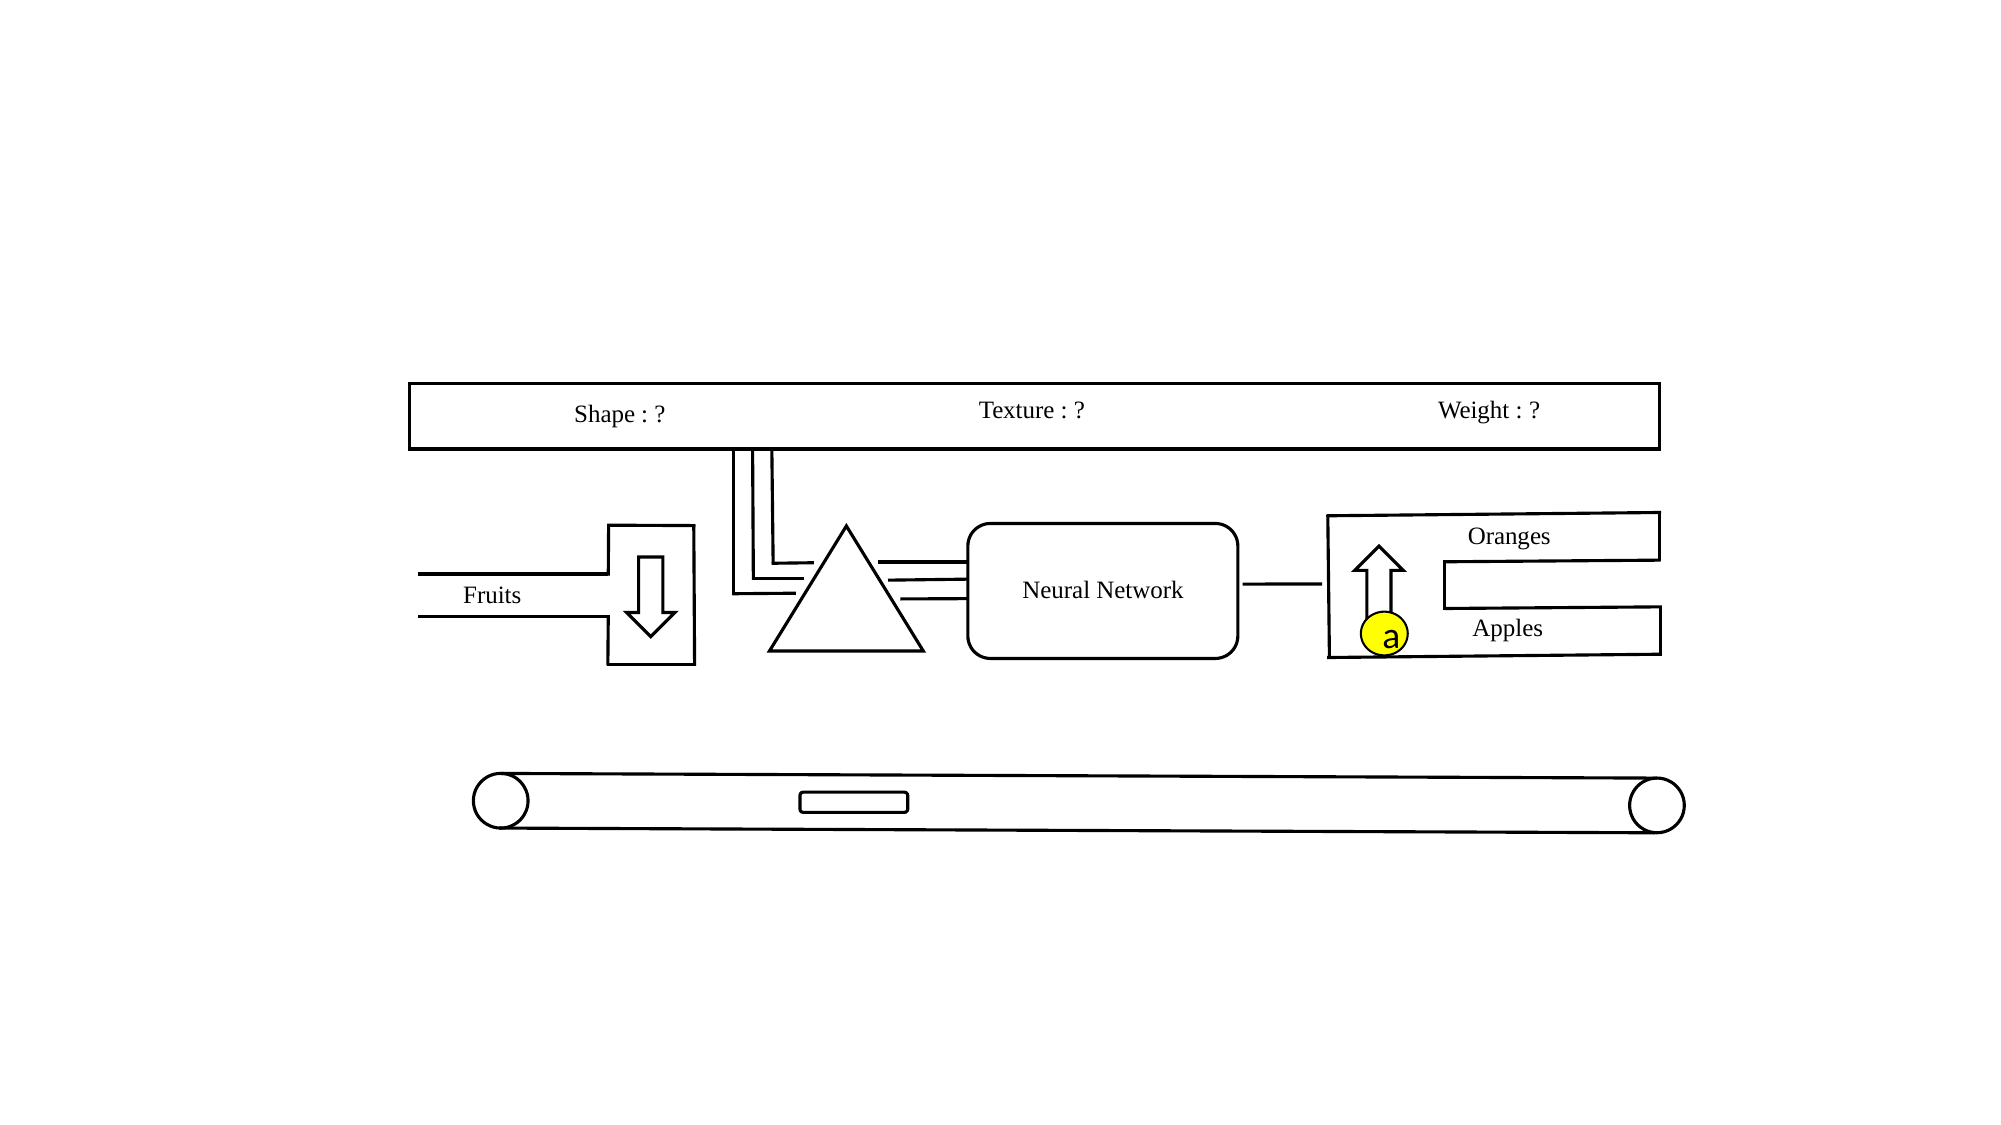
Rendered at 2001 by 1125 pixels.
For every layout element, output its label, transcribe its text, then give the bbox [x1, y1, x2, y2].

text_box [1327, 654, 1662, 658]
text_box [1628, 777, 1686, 834]
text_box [499, 828, 1656, 833]
text_box Apples [1457, 603, 1663, 649]
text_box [500, 773, 1658, 779]
text_box Fruits [448, 575, 572, 616]
text_box [798, 791, 909, 814]
text_box Shape : ? [559, 389, 705, 435]
text_box a [1359, 610, 1409, 654]
text_box Weight : ? [1423, 386, 1569, 432]
text_box Neural Network [1007, 566, 1213, 612]
text_box [472, 772, 530, 829]
text_box [1352, 544, 1406, 618]
text_box [767, 523, 926, 652]
text_box [408, 382, 1661, 450]
text_box Texture : ? [964, 386, 1110, 432]
text_box [966, 522, 1239, 660]
text_box [624, 555, 678, 639]
text_box Oranges [1453, 516, 1658, 557]
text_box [1326, 512, 1662, 516]
